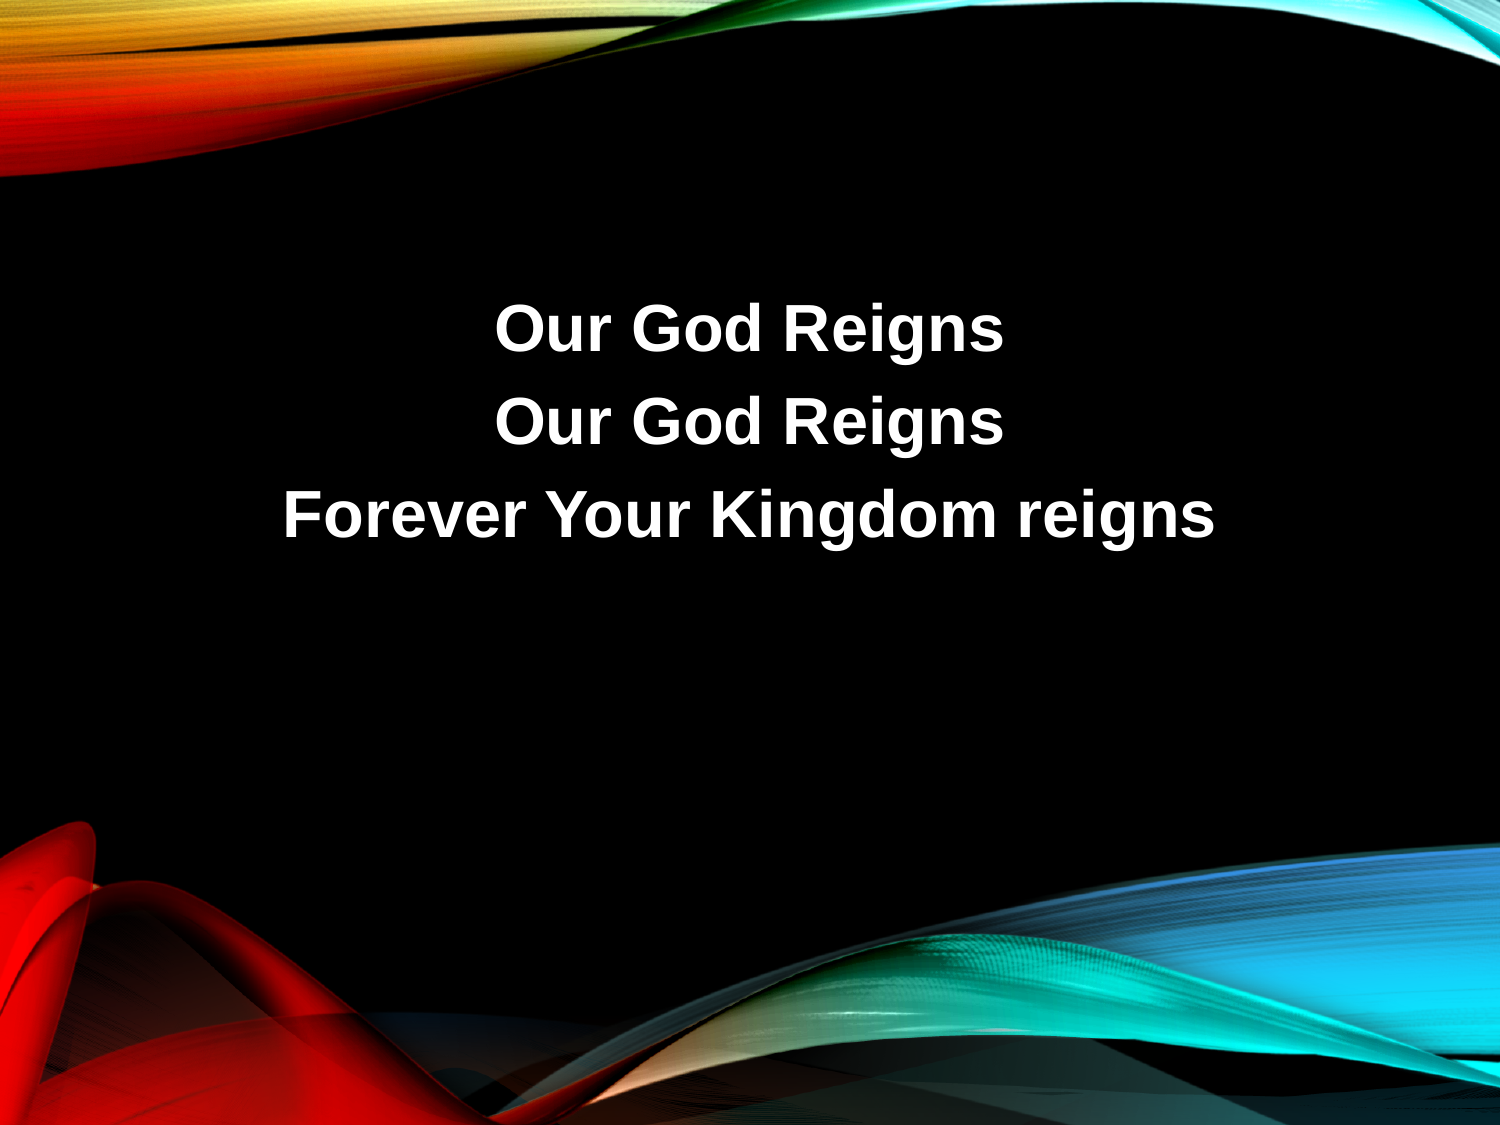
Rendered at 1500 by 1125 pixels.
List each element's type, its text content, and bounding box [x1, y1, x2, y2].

subtitle Our God Reigns Our God Reigns Forever Your Kingdom reigns [0, 0, 1500, 1125]
